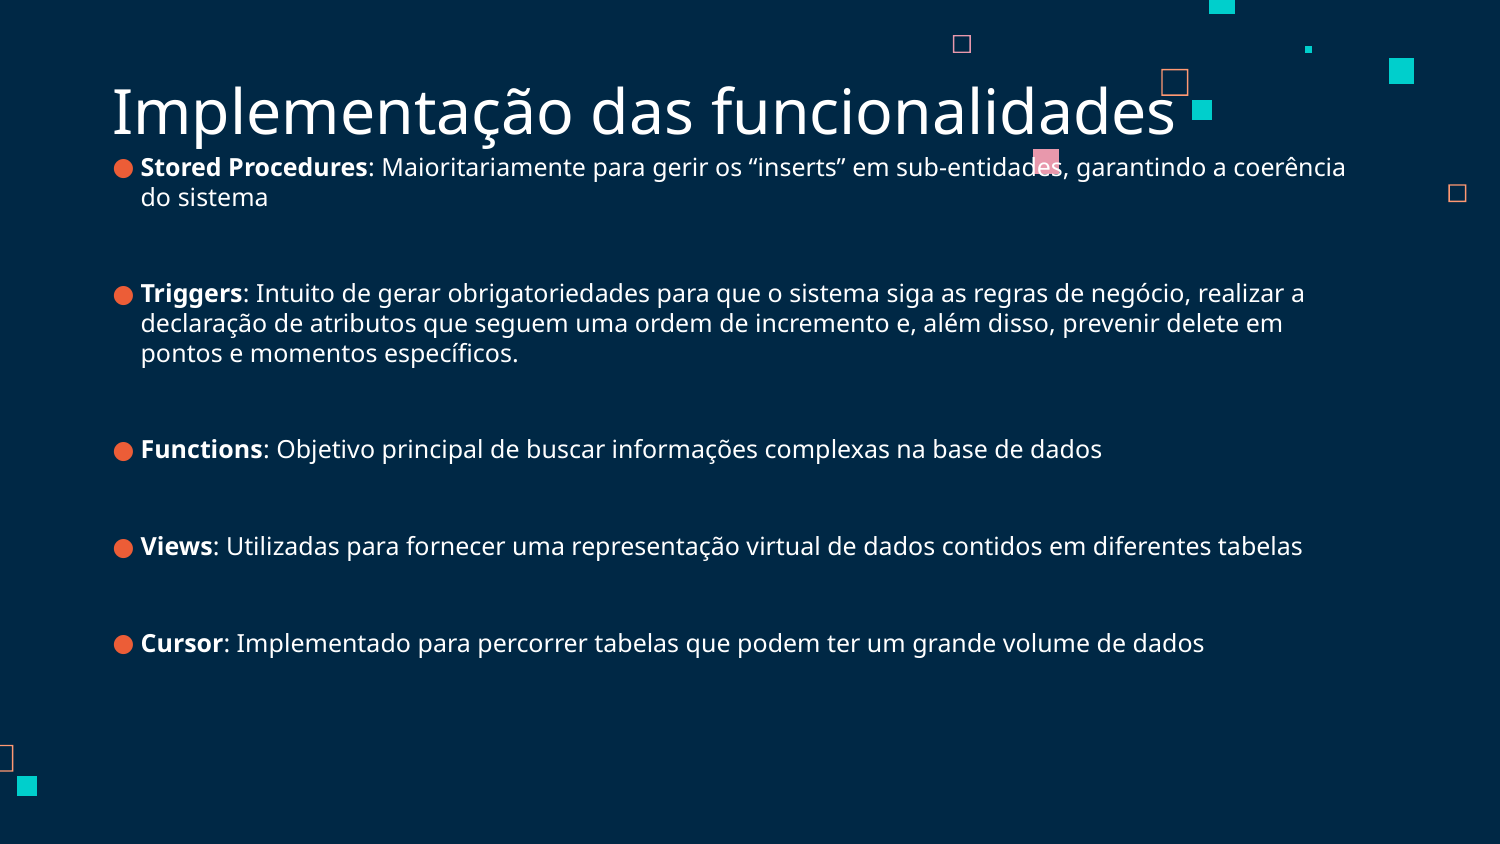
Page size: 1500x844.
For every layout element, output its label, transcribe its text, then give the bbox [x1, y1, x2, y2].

title Implementação das funcionalidades [97, 67, 1266, 163]
list Stored Procedures: Maioritariamente para gerir os “inserts” em sub-entidades, garantindo a coerência do sistema Triggers: Intuito de gerar obrigatoriedades para que o sistema siga as regras de negócio, realizar a declaração de atributos que seguem uma ordem de incremento e, além disso, prevenir delete em pontos e momentos específicos. Functions: Objetivo principal de buscar informações complexas na base de dados Views: Utilizadas para fornecer uma representação virtual de dados contidos em diferentes tabelas Cursor: Implementado para percorrer tabelas que podem ter um grande volume de dados [97, 136, 1389, 758]
